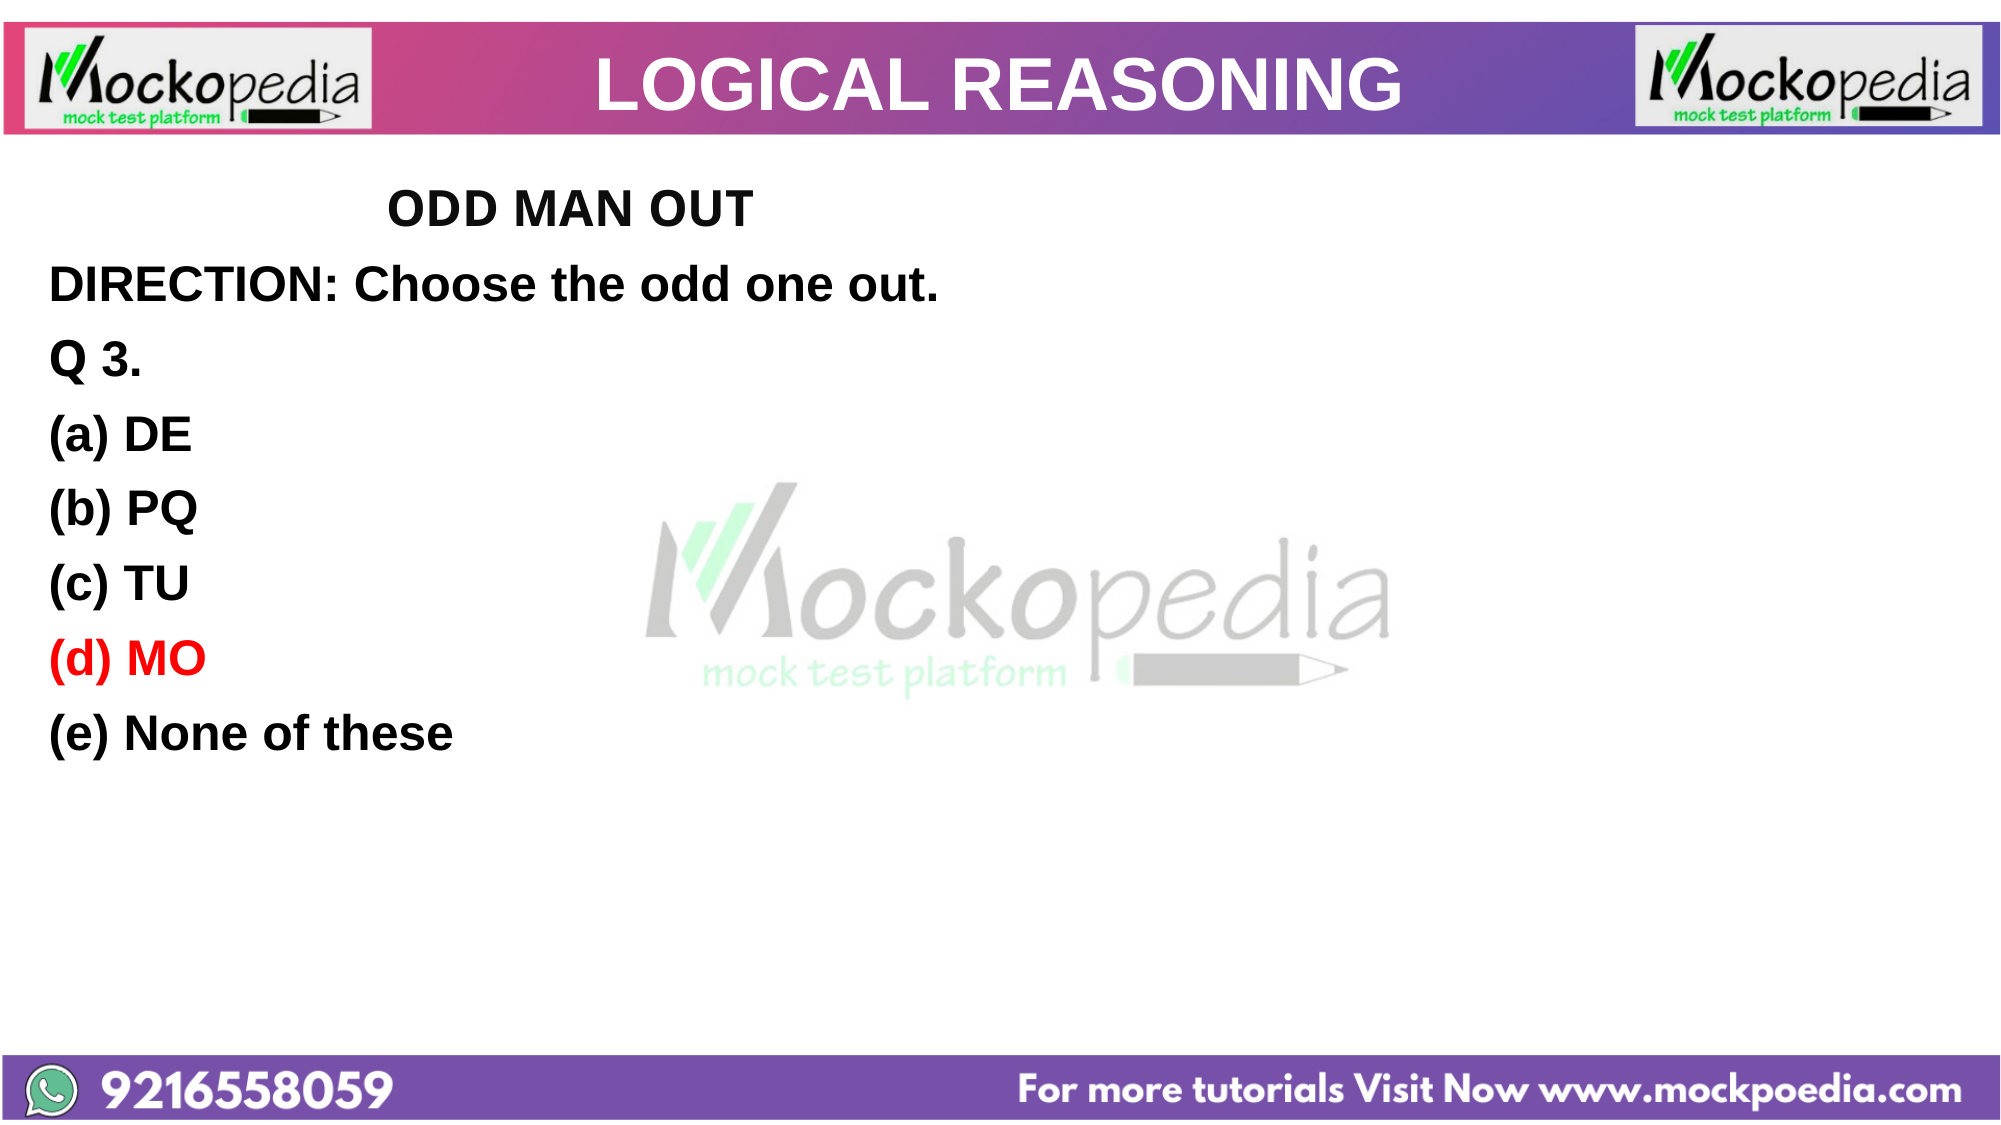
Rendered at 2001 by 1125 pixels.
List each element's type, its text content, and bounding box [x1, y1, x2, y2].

picture [0, 0, 2001, 1125]
list ODD MAN OUT DIRECTION: Choose the odd one out. Q 3. DE (b) PQ (c) TU (d) MO (e) None of these [33, 175, 1959, 1053]
title LOGICAL REASONING [41, 31, 1959, 142]
